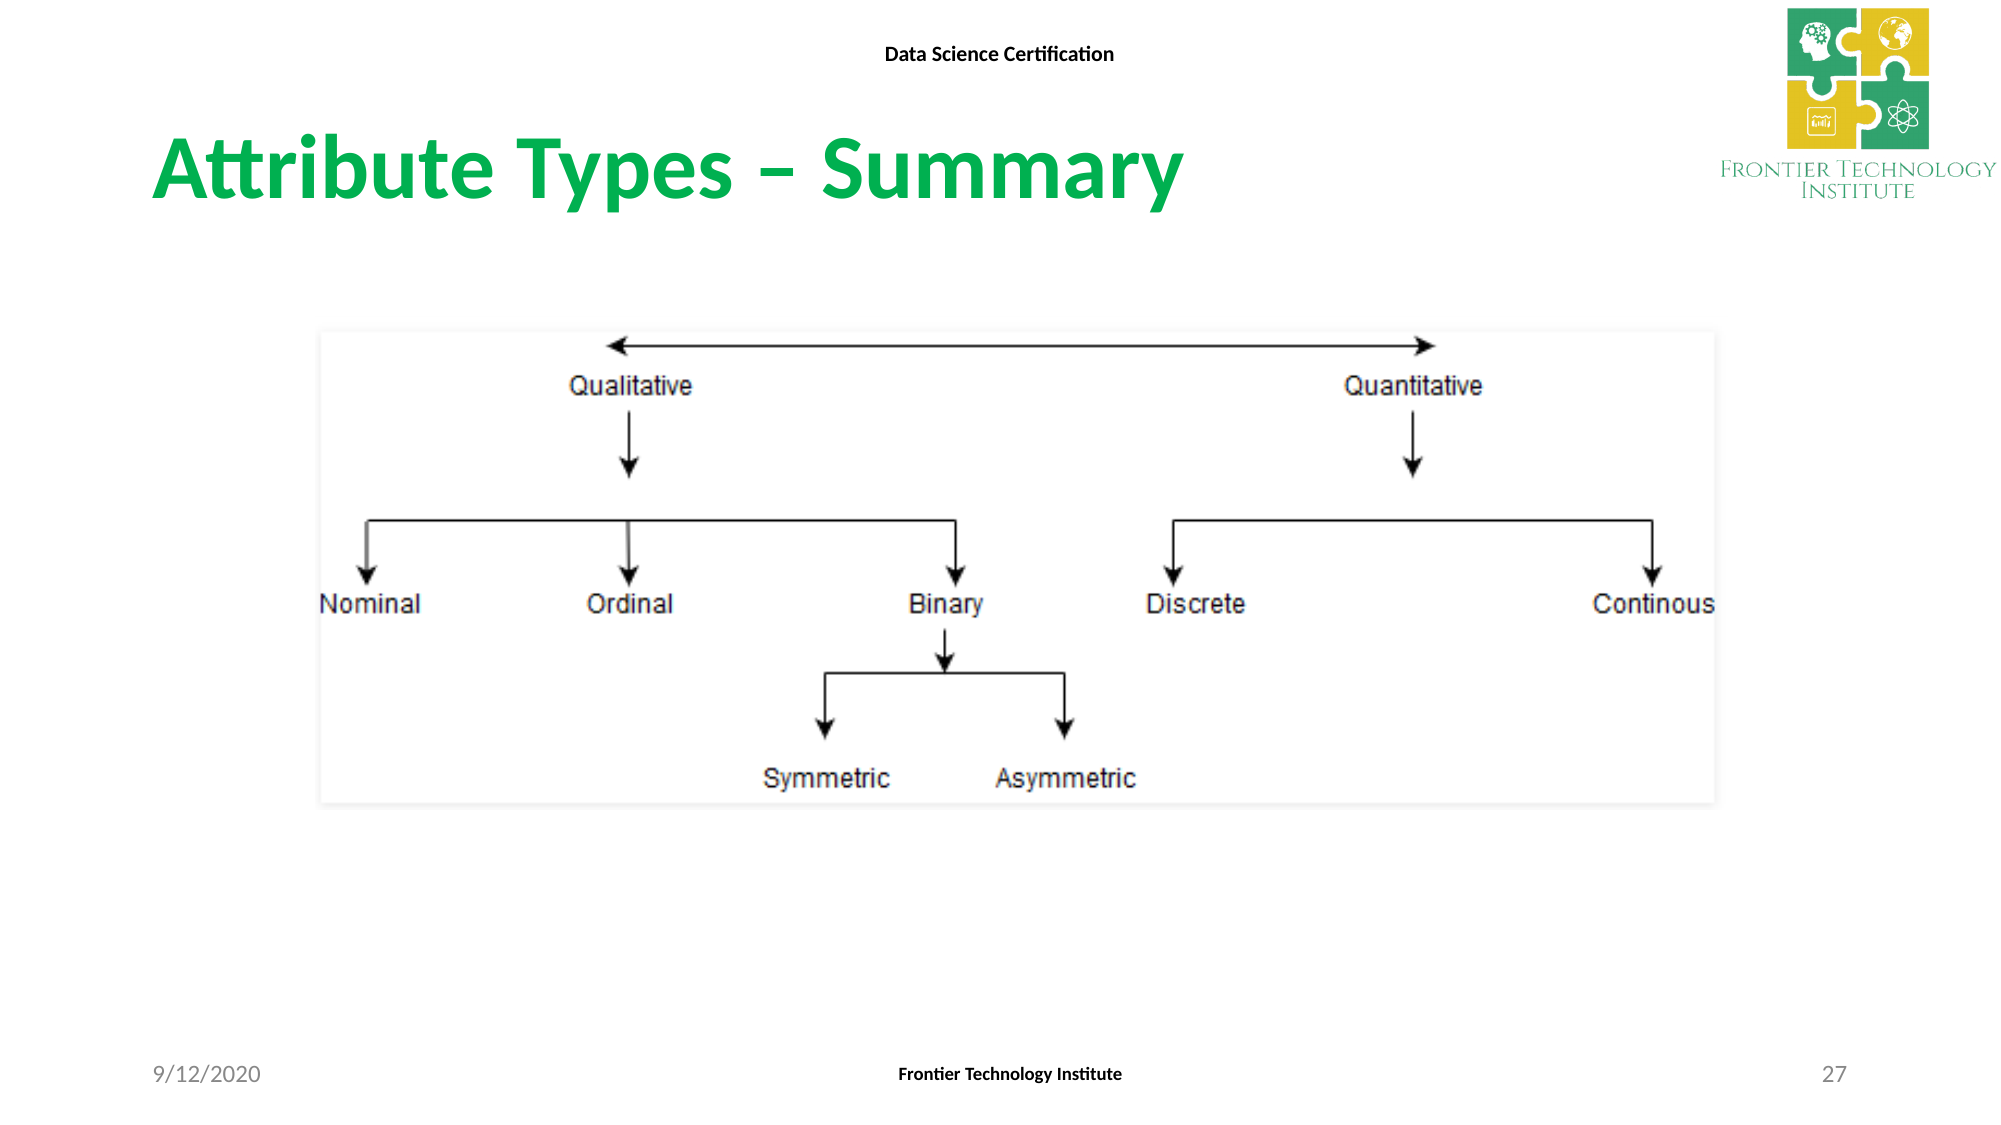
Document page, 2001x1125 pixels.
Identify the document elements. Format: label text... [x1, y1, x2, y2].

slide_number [137, 1042, 588, 1103]
slide_number 27 [1412, 1042, 1863, 1103]
title Attribute Types – Summary [137, 59, 1863, 278]
picture [1715, 0, 2000, 204]
picture [314, 315, 1729, 810]
